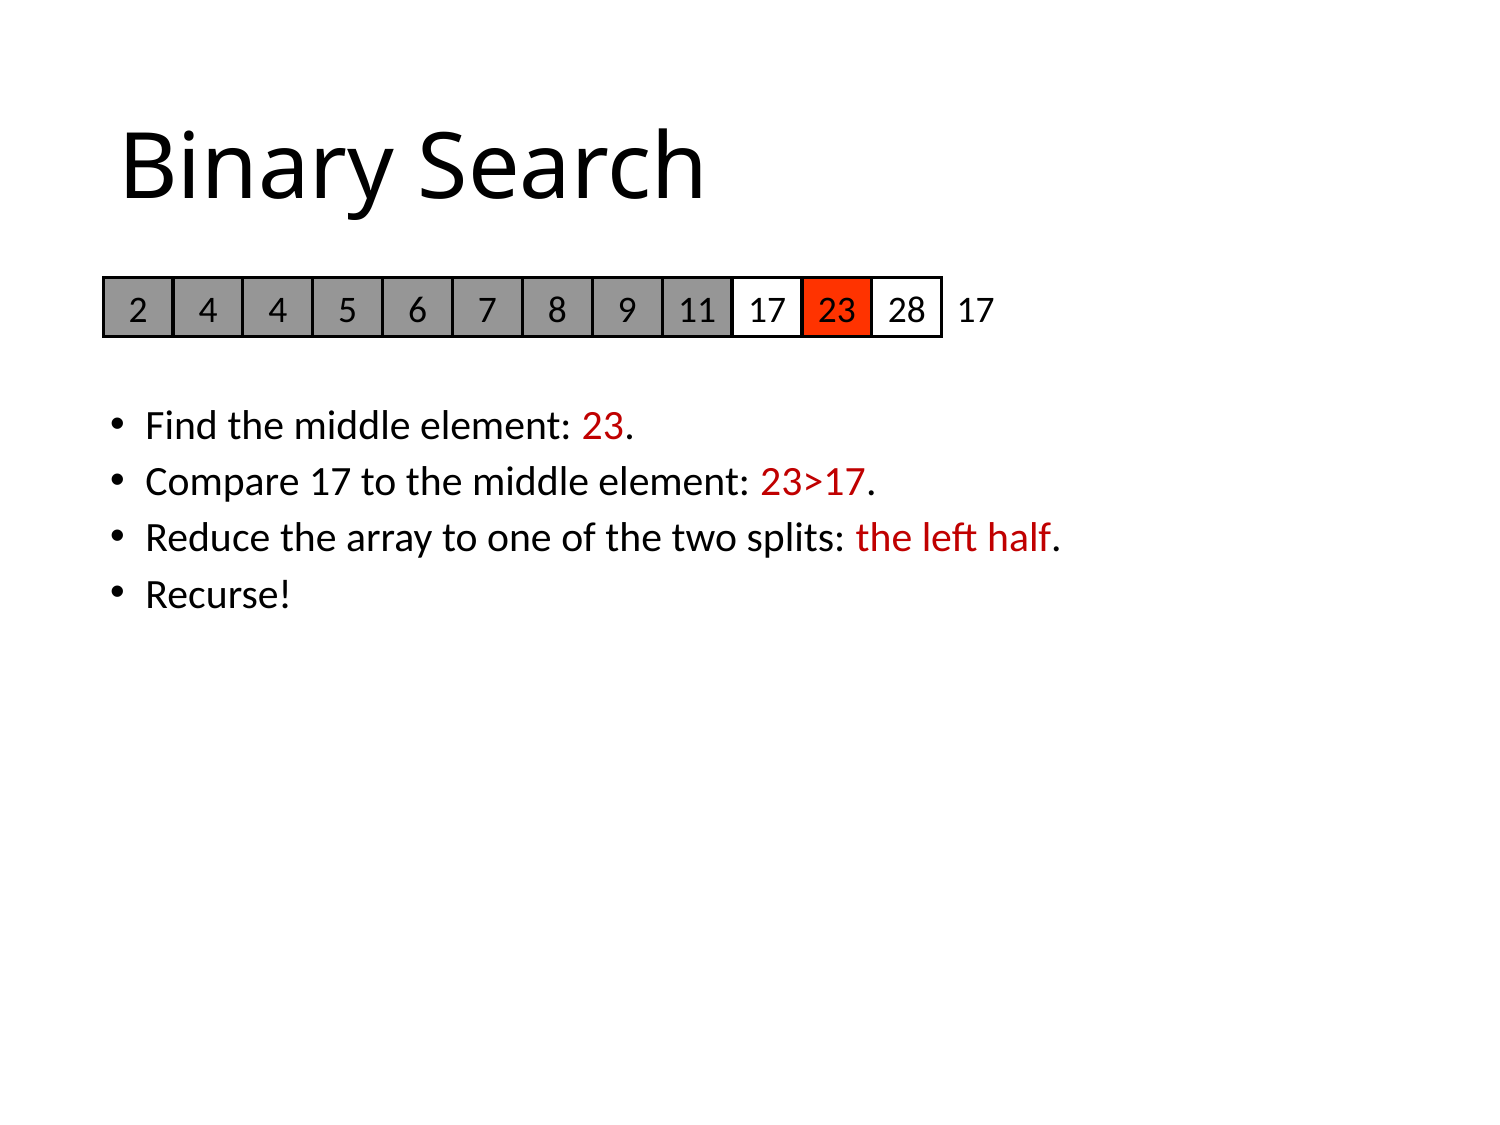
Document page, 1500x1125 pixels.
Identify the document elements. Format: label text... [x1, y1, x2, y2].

text_box Find the middle element: 23. Compare 17 to the middle element: 23>17. Reduce the array to one of the two splits: the left half. Recurse! [96, 390, 1076, 624]
text_box 9 [591, 276, 661, 338]
text_box 5 [312, 276, 382, 338]
text_box 8 [521, 276, 591, 338]
text_box 28 [871, 276, 940, 338]
text_box 23 [801, 276, 871, 338]
text_box 4 [242, 276, 312, 338]
text_box 17 [940, 276, 1012, 338]
title Binary Search [103, 59, 1397, 278]
text_box 17 [731, 276, 801, 338]
text_box 11 [661, 276, 731, 338]
text_box 4 [172, 276, 242, 338]
text_box 6 [382, 276, 452, 338]
text_box 7 [452, 276, 521, 338]
text_box 2 [102, 276, 172, 338]
